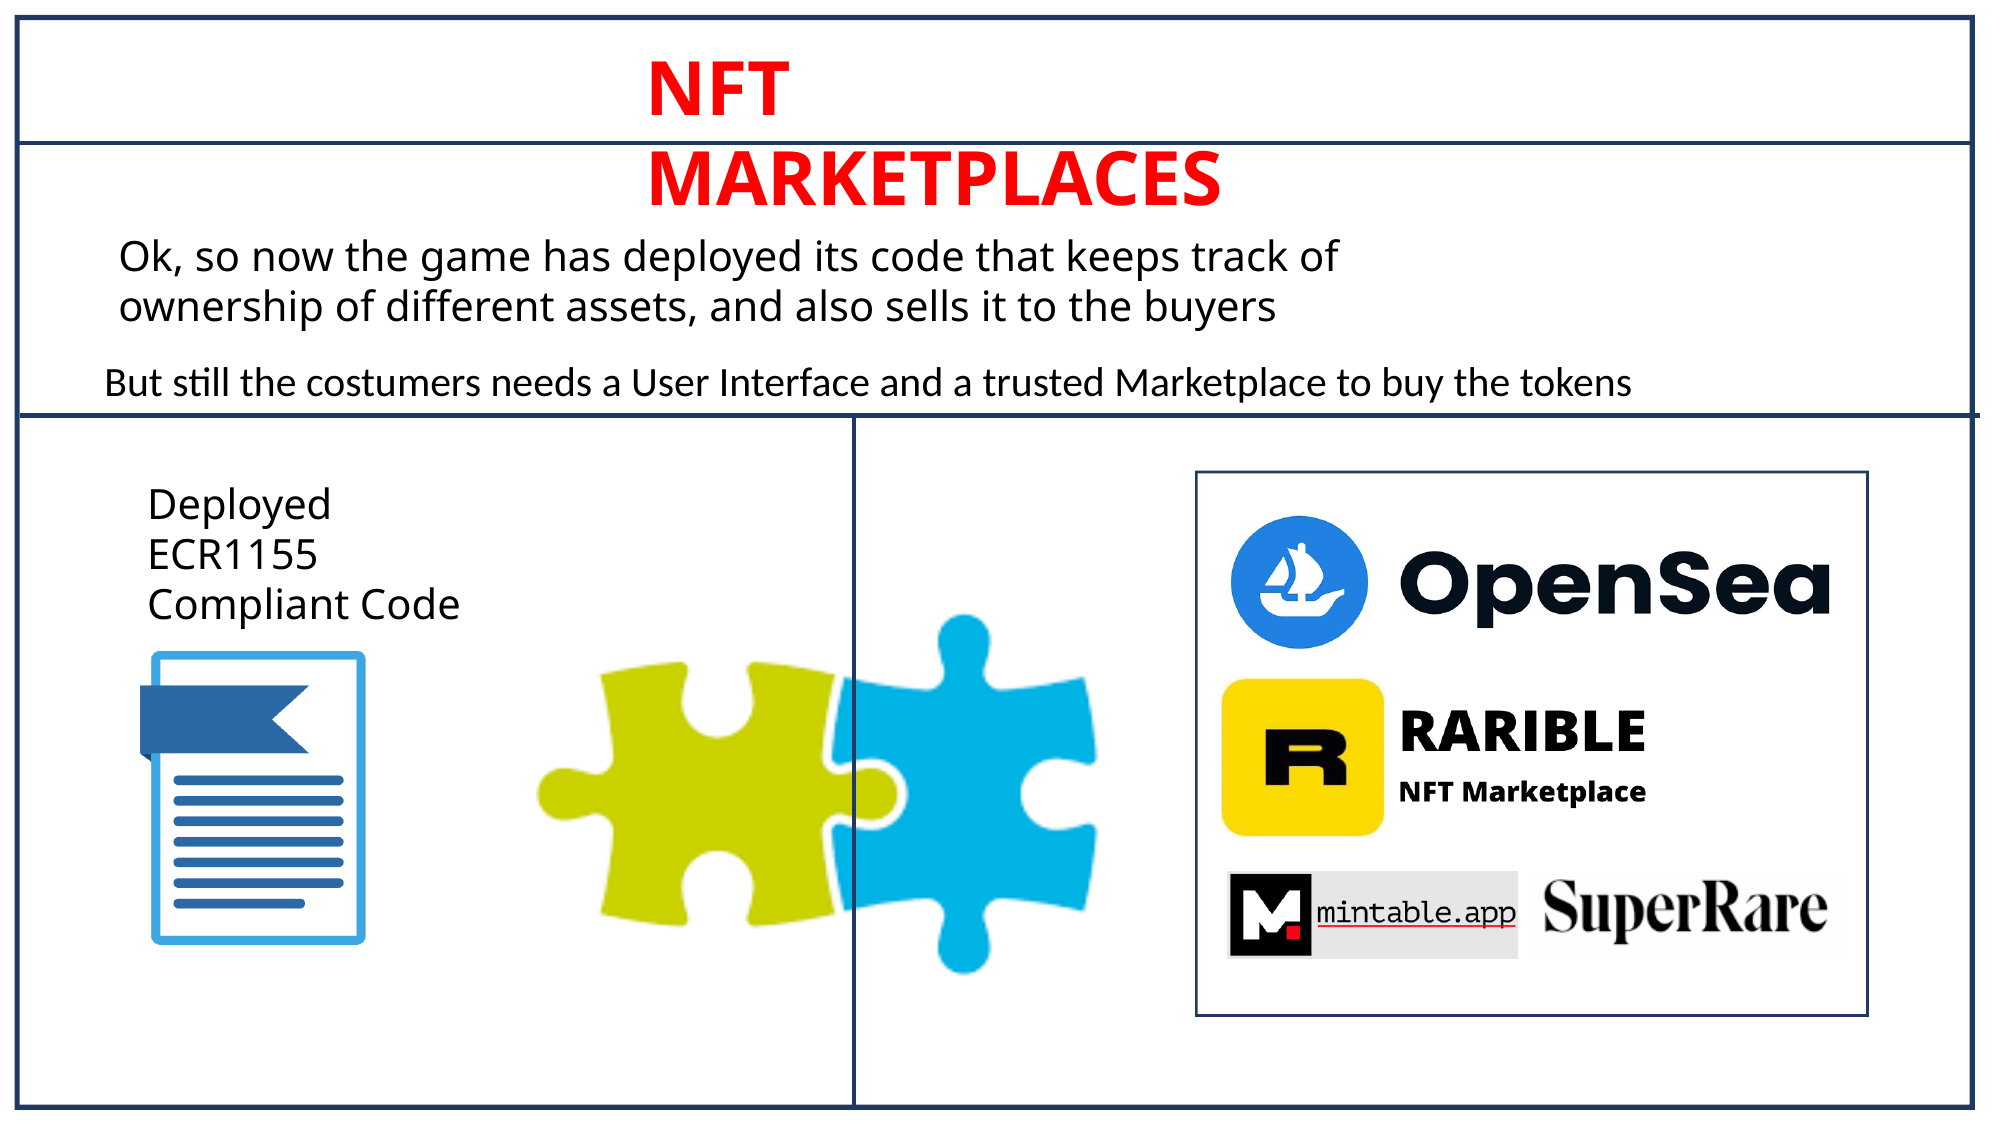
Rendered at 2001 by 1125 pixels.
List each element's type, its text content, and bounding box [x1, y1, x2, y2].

text_box Ok, so now the game has deployed its code that keeps track of ownership of different assets, and also sells it to the buyers [103, 222, 1396, 338]
text_box [13, 14, 1976, 1111]
picture [855, 757, 909, 831]
text_box But still the costumers needs a User Interface and a trusted Marketplace to buy the tokens [89, 346, 1869, 412]
text_box Deployed ECR1155 Compliant Code [132, 470, 492, 636]
picture [535, 608, 854, 987]
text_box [102, 647, 403, 948]
text_box NFT MARKETPLACES [630, 33, 1328, 142]
text_box NFT MARKETPLACES [630, 144, 1328, 222]
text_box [1195, 470, 1869, 1017]
picture [855, 608, 1101, 987]
